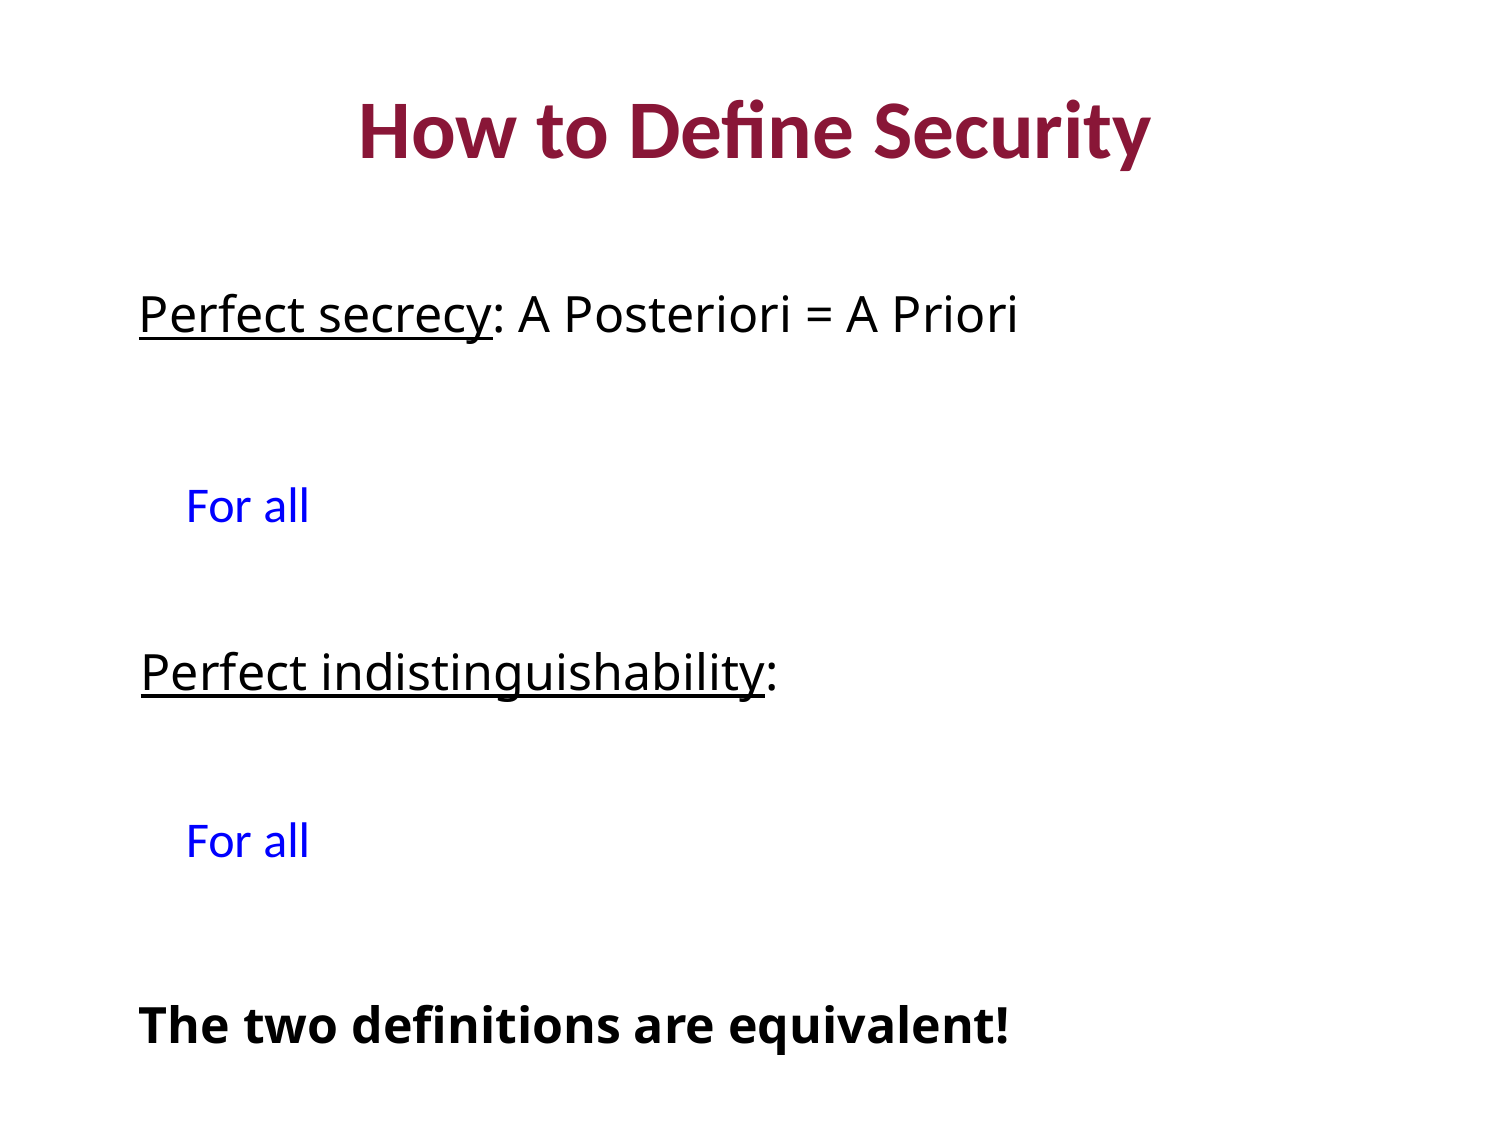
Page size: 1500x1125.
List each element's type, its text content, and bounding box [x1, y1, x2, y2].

text_box Perfect indistinguishability: [125, 633, 1500, 708]
text_box The two definitions are equivalent! [123, 986, 1282, 1061]
subtitle How to Define Security [41, 67, 1471, 185]
text_box Perfect secrecy: A Posteriori = A Priori [123, 276, 1282, 350]
